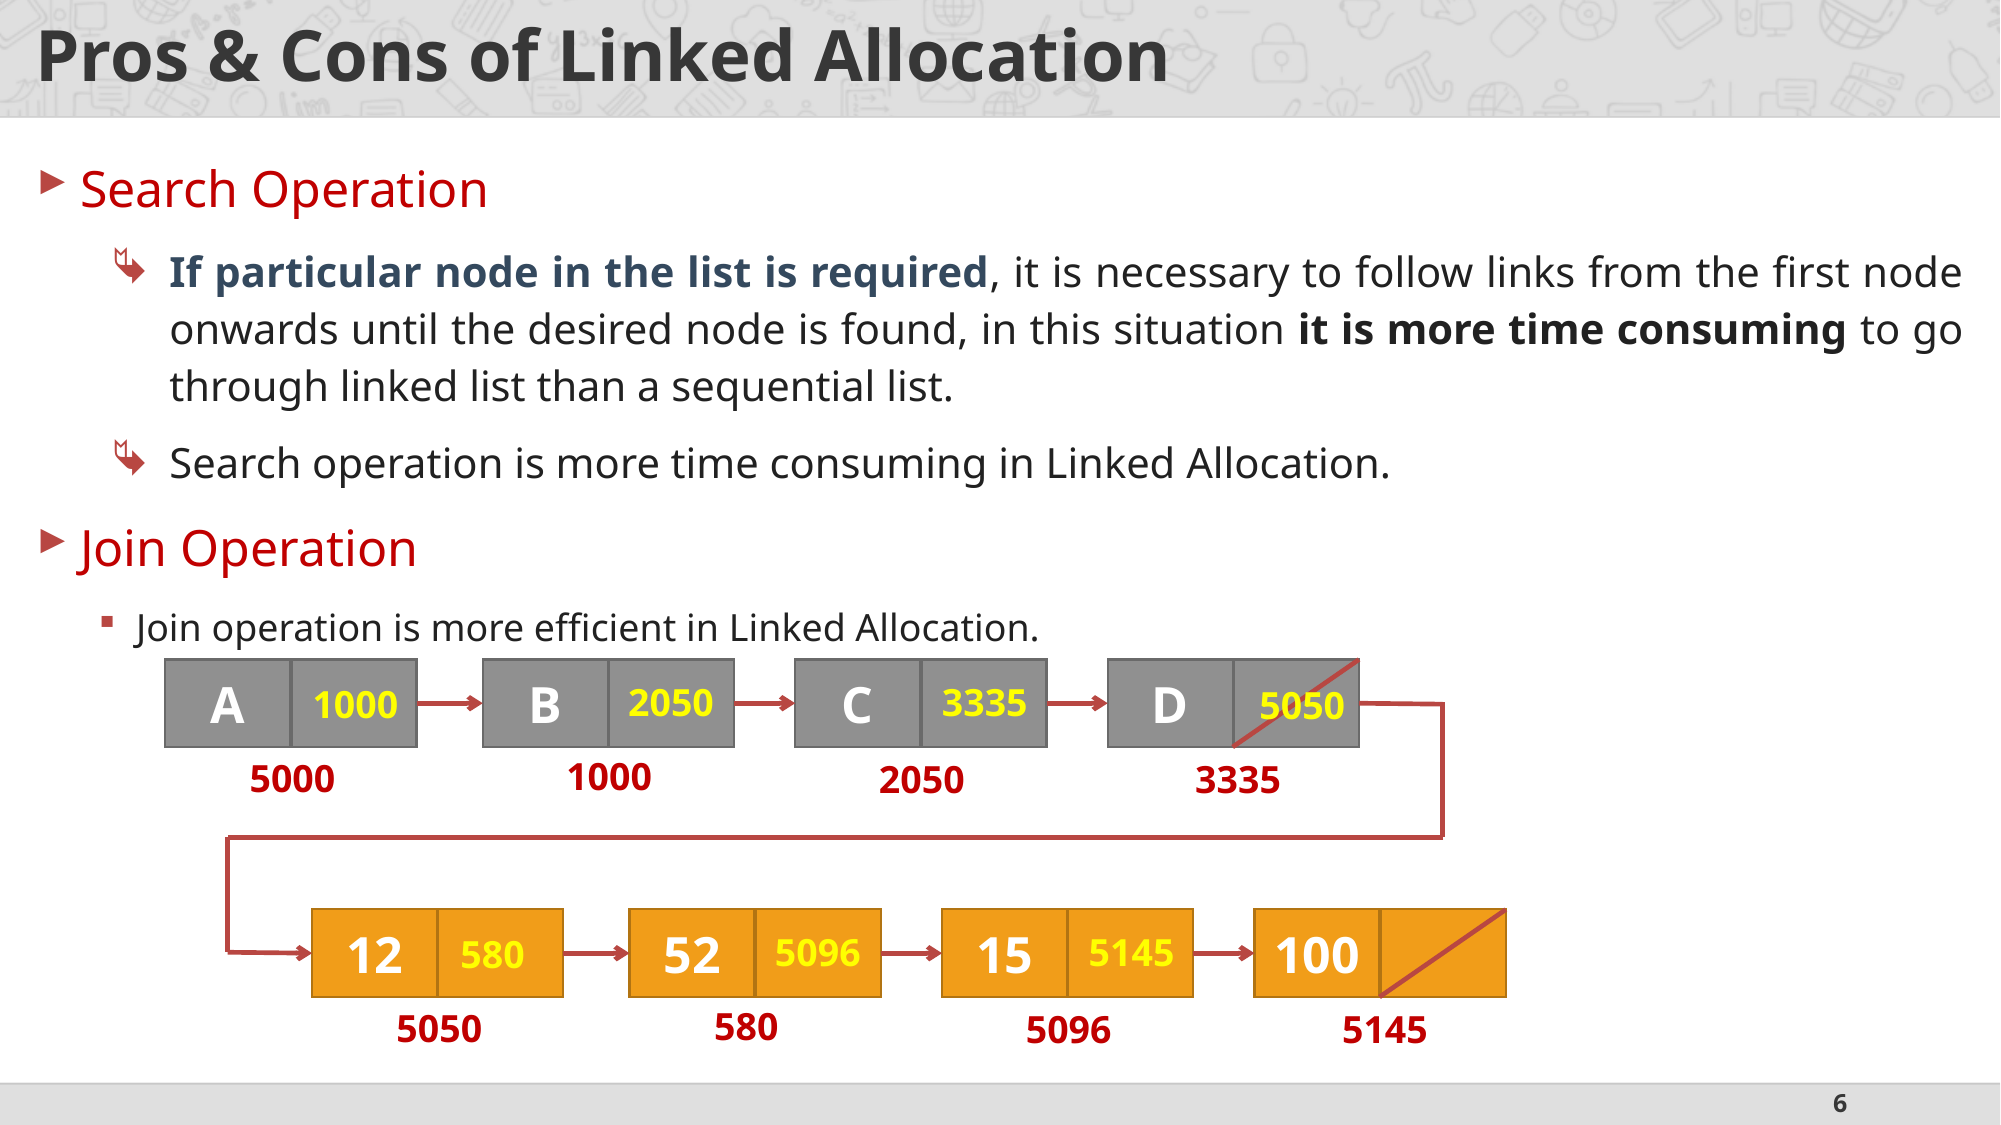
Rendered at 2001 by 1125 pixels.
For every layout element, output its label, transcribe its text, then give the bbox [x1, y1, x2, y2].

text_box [1107, 659, 1232, 702]
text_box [941, 954, 1194, 997]
text_box 580 [699, 997, 794, 1056]
list Search Operation If particular node in the list is required, it is necessary to follow links from the first node onwards until the desired node is found, in this situation it is more time consuming to go through linked list than a sequential list. Search operation is more time consuming in Linked Allocation. Join Operation Join operation is more efficient in Linked Allocation. [21, 141, 1979, 1059]
text_box 5096 [1011, 998, 1127, 1058]
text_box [165, 659, 417, 747]
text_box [482, 659, 734, 702]
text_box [795, 659, 1047, 702]
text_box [629, 954, 881, 997]
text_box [311, 954, 564, 997]
title Pros & Cons of Linked Allocation [0, 0, 2000, 117]
text_box 5050 [381, 997, 498, 1058]
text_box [1379, 909, 1506, 997]
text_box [1254, 954, 1379, 997]
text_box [227, 702, 1444, 954]
text_box 5145 [1327, 998, 1443, 1058]
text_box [1232, 659, 1360, 702]
